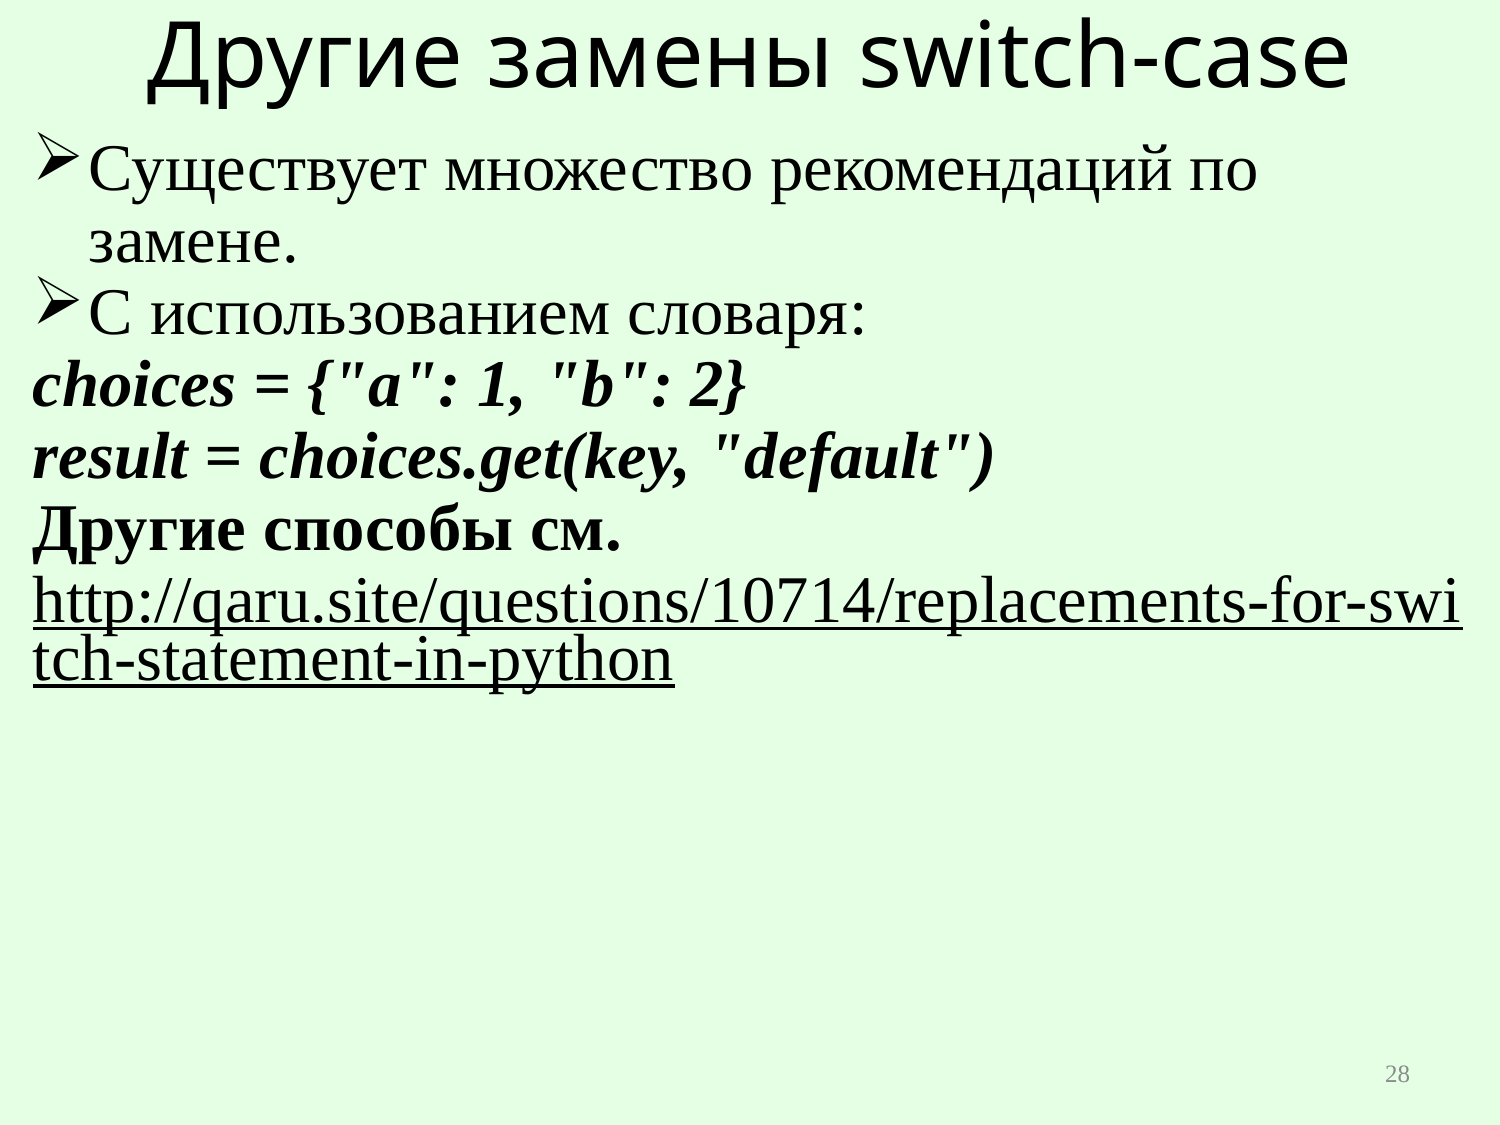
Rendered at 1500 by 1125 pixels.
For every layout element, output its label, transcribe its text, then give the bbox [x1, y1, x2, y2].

slide_number 28 [1074, 1042, 1425, 1103]
list Существует множество рекомендаций по замене. С использованием словаря: choices = {"a": 1, "b": 2} result = choices.get(key, "default") Другие способы см. http://qaru.site/questions/10714/replacements-for-switch-statement-in-python [17, 125, 1483, 1035]
title Другие замены switch-case [17, 0, 1483, 102]
